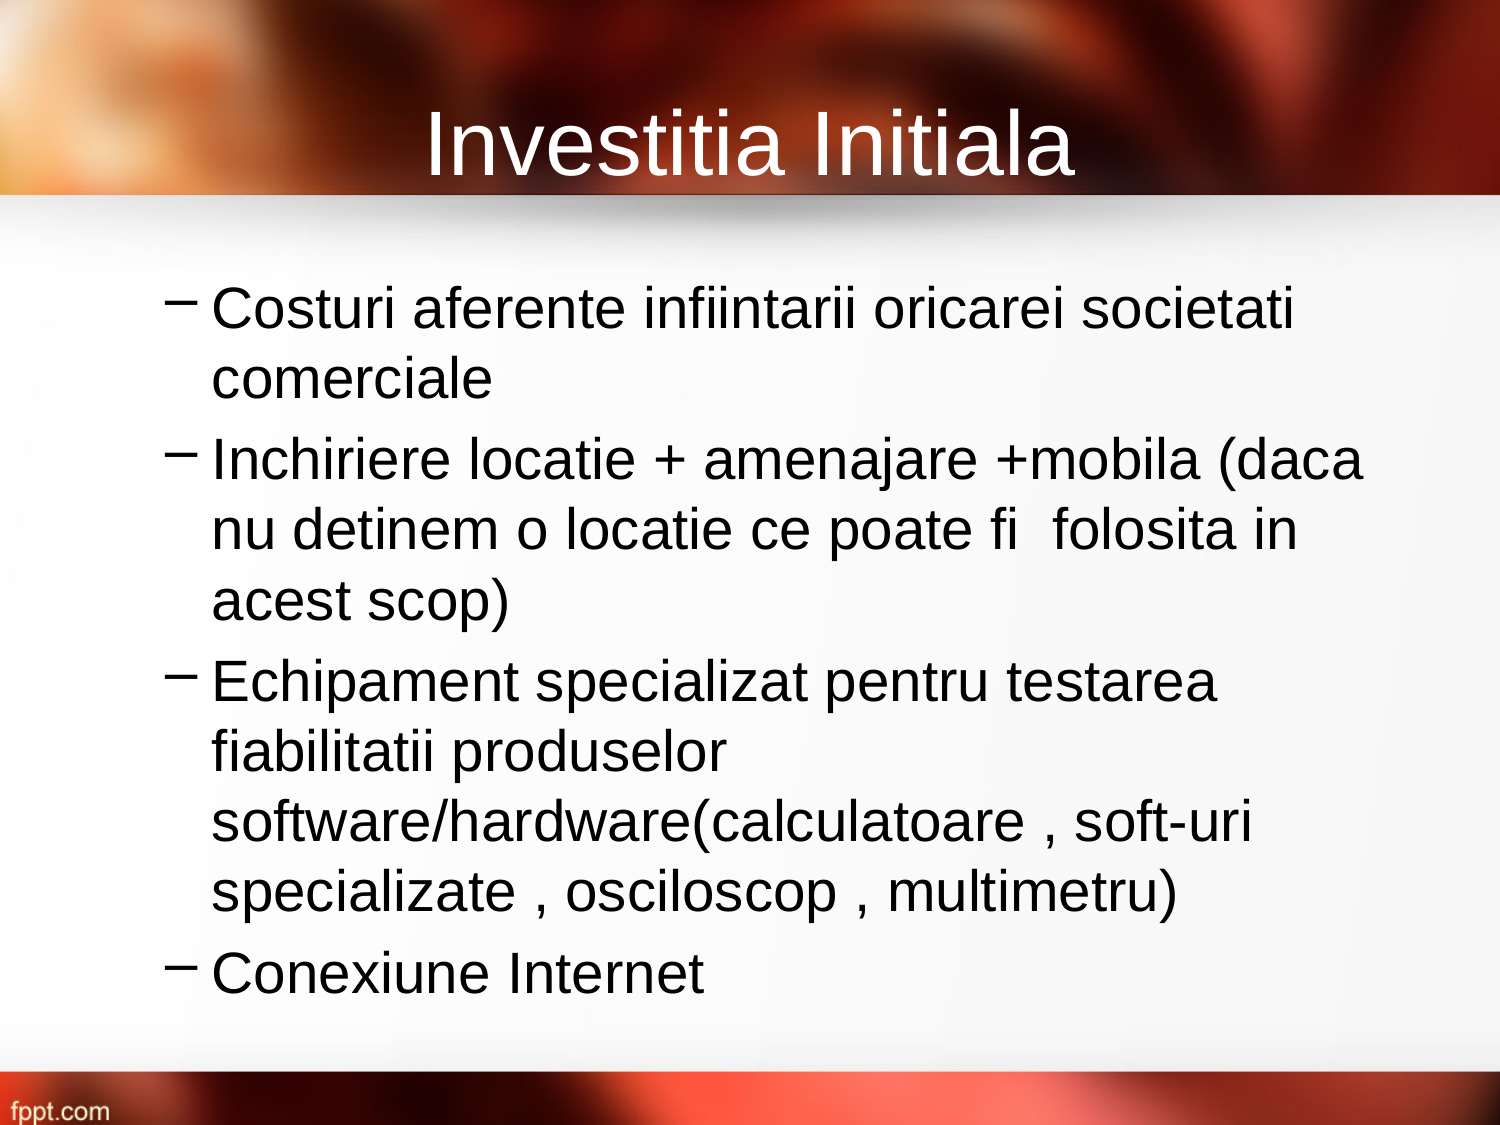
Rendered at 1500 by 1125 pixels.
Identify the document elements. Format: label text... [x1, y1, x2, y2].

list Costuri aferente infiintarii oricarei societati comerciale Inchiriere locatie + amenajare +mobila (daca nu detinem o locatie ce poate fi folosita in acest scop) Echipament specializat pentru testarea fiabilitatii produselor software/hardware(calculatoare , soft-uri specializate , osciloscop , multimetru) Conexiune Internet [74, 262, 1426, 1006]
title Investitia Initiala [74, 44, 1426, 233]
picture [0, 0, 1500, 1125]
